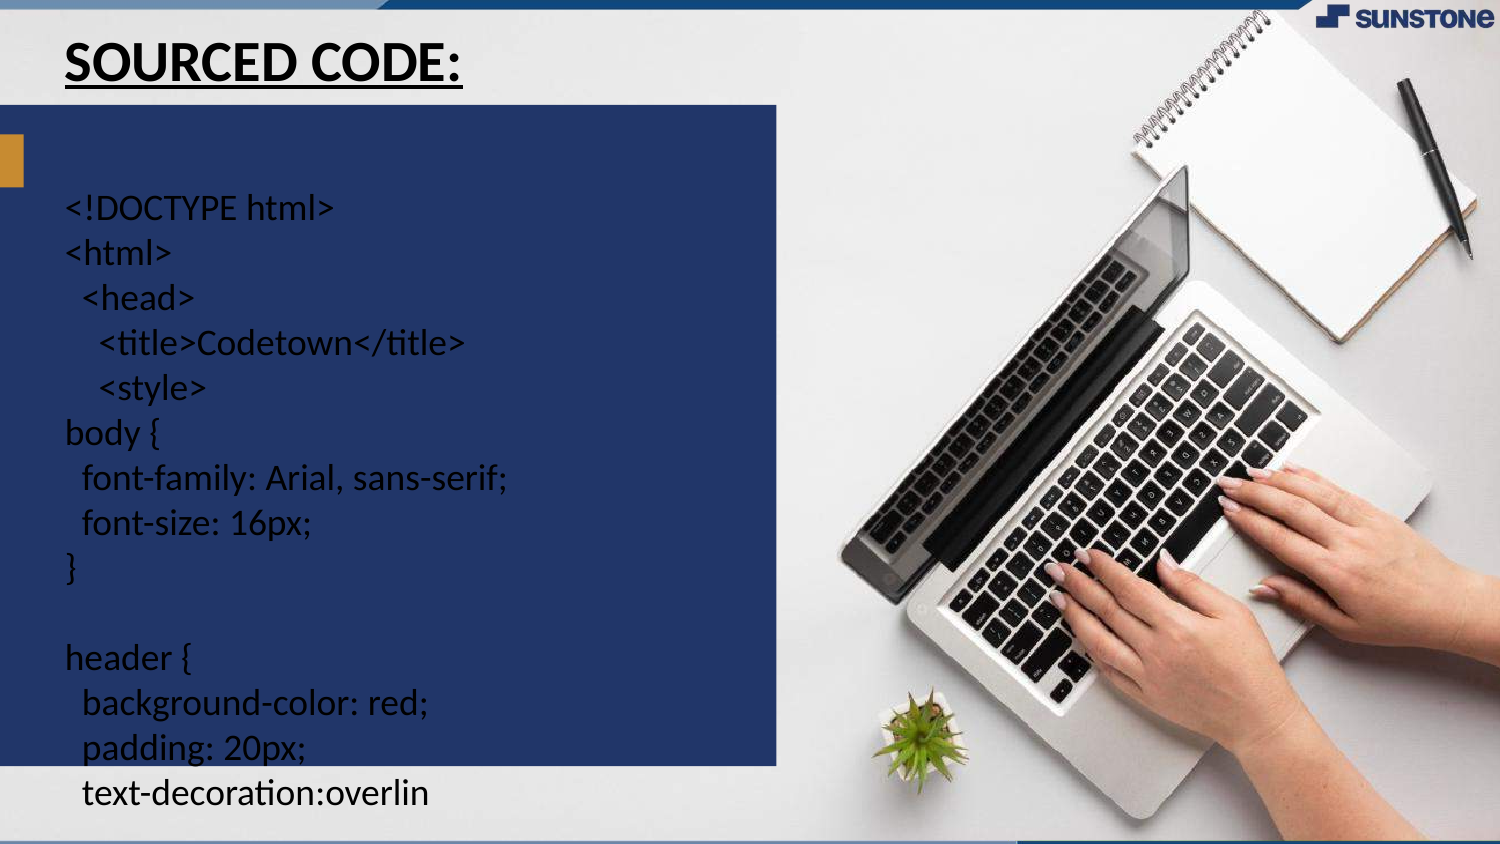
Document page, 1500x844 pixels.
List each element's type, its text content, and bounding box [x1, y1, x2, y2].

picture [0, 0, 1500, 844]
text_box SOURCED CODE: <!DOCTYPE html> <html> <head> <title>Codetown</title> <style> body { font-family: Arial, sans-serif; font-size: 16px; } header { background-color: red; padding: 20px; text-decoration:overlin [50, 15, 1125, 821]
